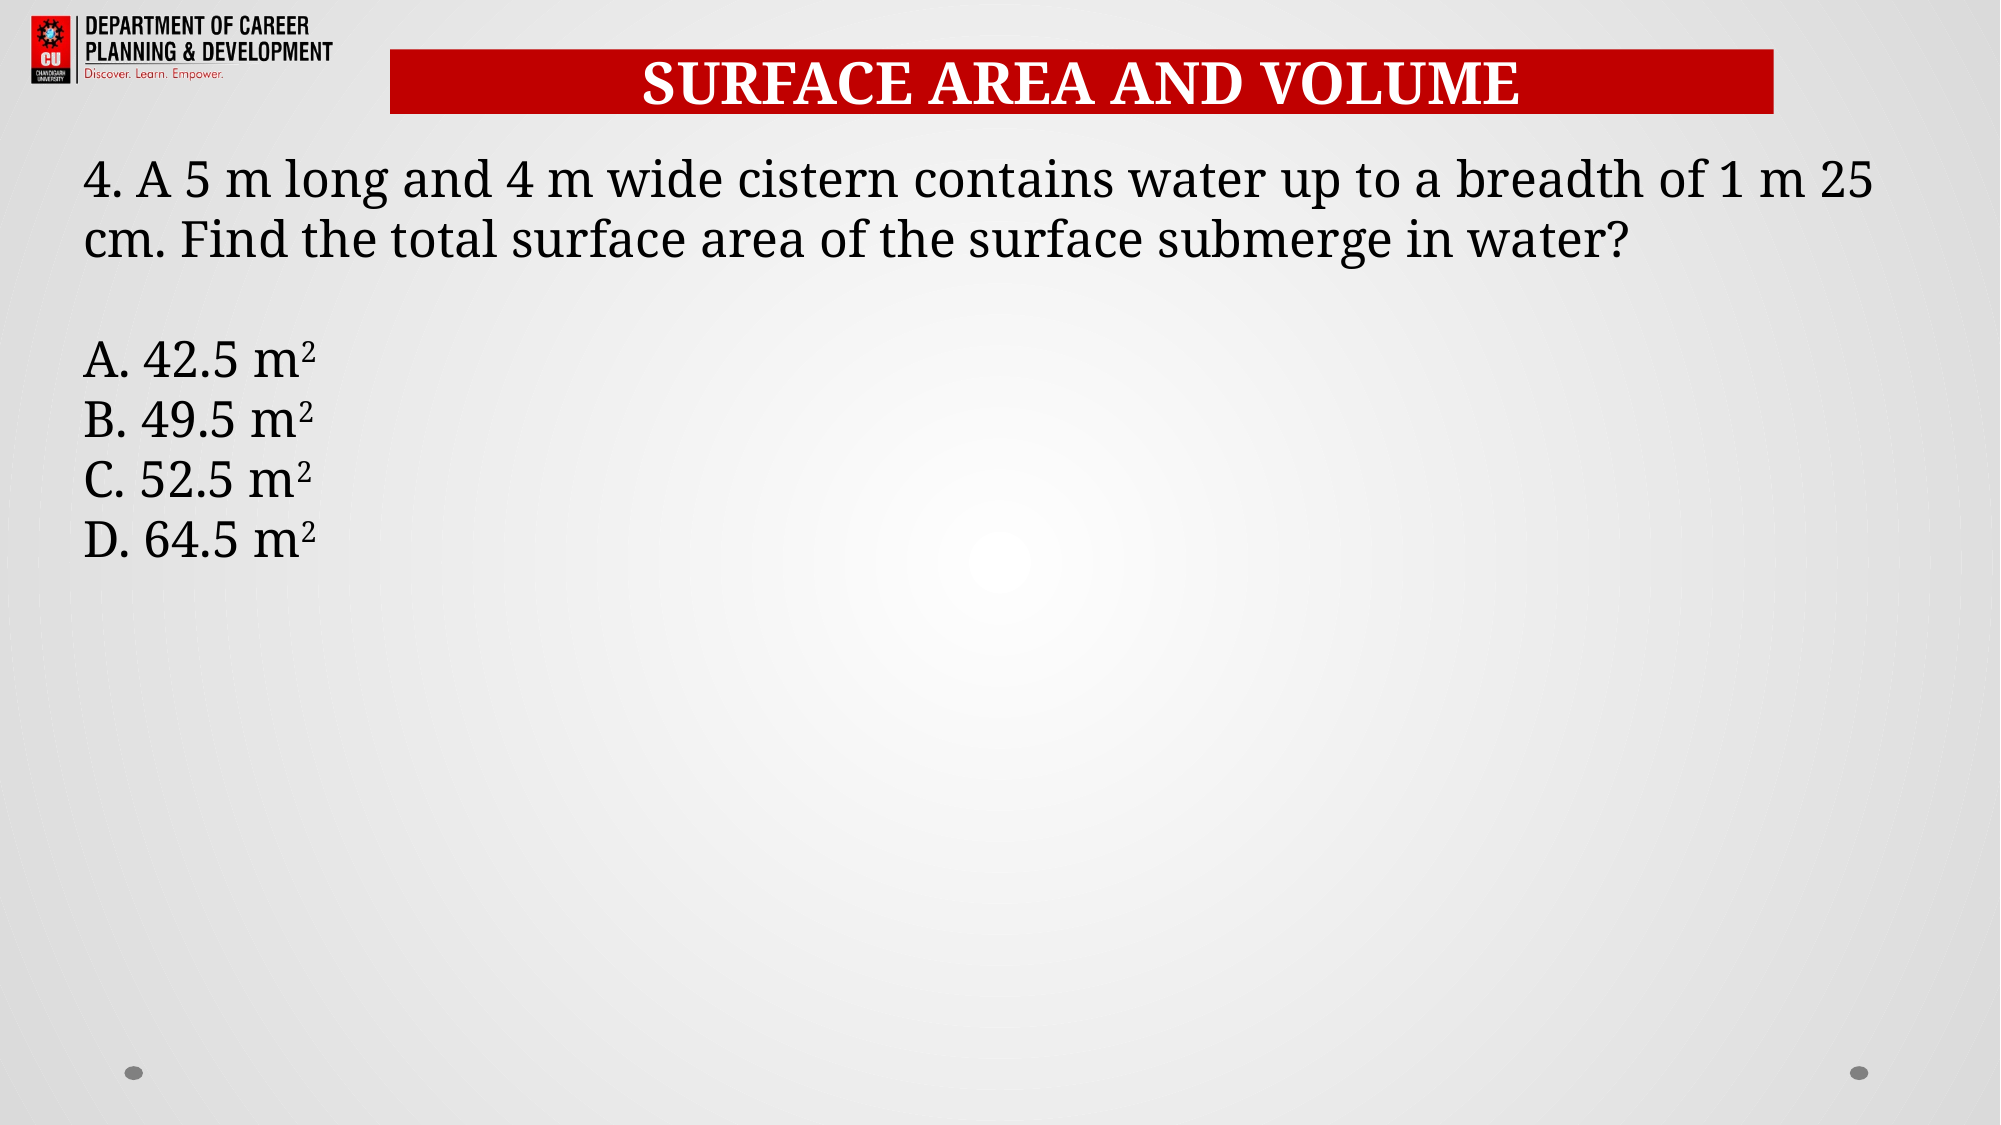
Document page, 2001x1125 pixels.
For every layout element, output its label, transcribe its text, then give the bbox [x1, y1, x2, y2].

text_box 4. A 5 m long and 4 m wide cistern contains water up to a breadth of 1 m 25 cm. Find the total surface area of the surface submerge in water? A. 42.5 m2 B. 49.5 m2 C. 52.5 m2 D. 64.5 m2 [68, 139, 1918, 575]
picture [23, 0, 349, 100]
text_box SURFACE AREA AND VOLUME [388, 47, 1776, 116]
